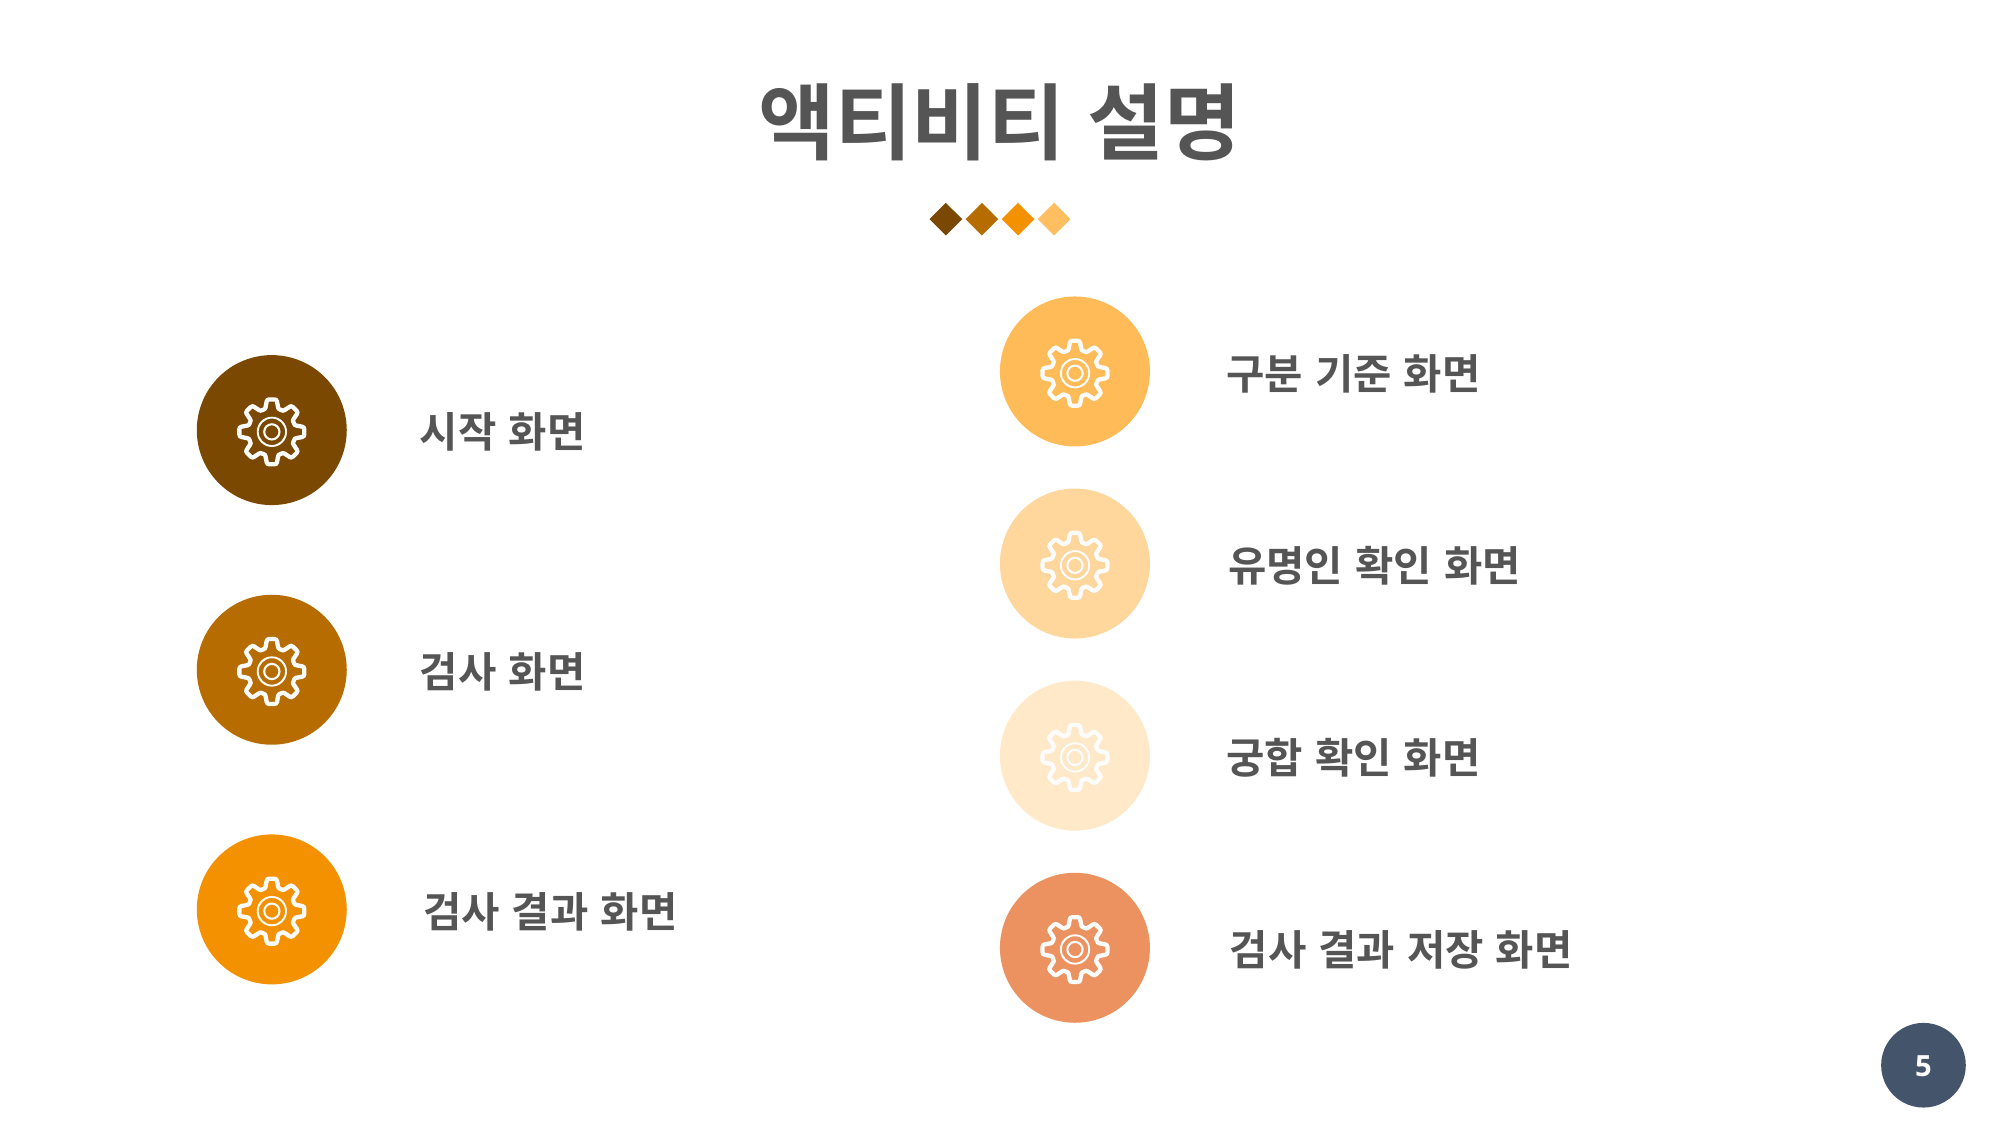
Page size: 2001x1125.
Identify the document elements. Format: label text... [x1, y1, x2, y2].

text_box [999, 872, 1150, 1023]
text_box 구분 기준 화면 [1211, 340, 1496, 405]
title 액티비티 설명 [293, 60, 1707, 193]
text_box 검사 결과 저장 화면 [1215, 916, 1588, 982]
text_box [196, 355, 347, 506]
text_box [196, 594, 347, 745]
text_box 유명인 확인 화면 [1213, 532, 1537, 597]
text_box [999, 680, 1150, 831]
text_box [999, 488, 1150, 639]
text_box 검사 화면 [404, 638, 601, 704]
text_box 시작 화면 [404, 398, 601, 464]
text_box 검사 결과 화면 [408, 878, 693, 943]
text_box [999, 296, 1150, 447]
text_box 궁합 확인 화면 [1211, 724, 1496, 790]
slide_number 5 [1873, 1035, 1974, 1096]
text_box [196, 834, 347, 985]
